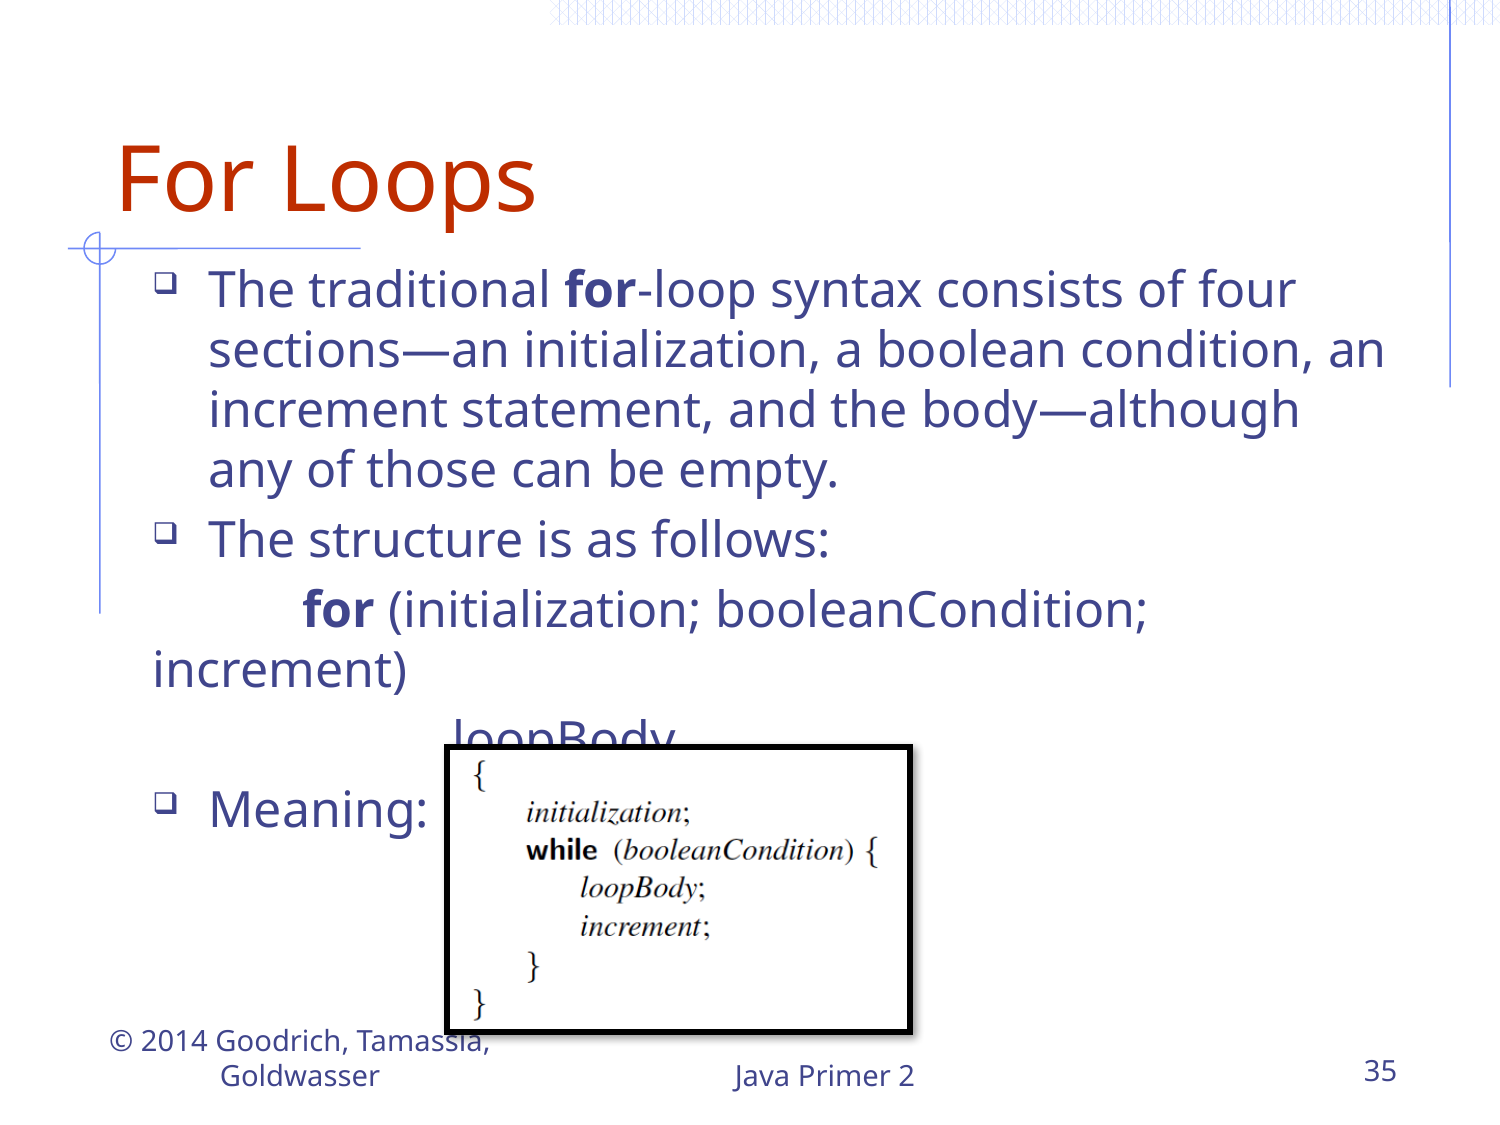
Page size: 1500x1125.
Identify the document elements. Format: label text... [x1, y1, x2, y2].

footer Java Primer 2 [587, 1024, 1063, 1101]
slide_number © 2014 Goodrich, Tamassia, Goldwasser [12, 1024, 587, 1101]
list The traditional for-loop syntax consists of four sections—an initialization, a boolean condition, an increment statement, and the body—although any of those can be empty. The structure is as follows: for (initialization; booleanCondition; increment) loopBody Meaning: [137, 249, 1413, 988]
title For Loops [99, 50, 1375, 238]
picture [449, 749, 907, 1030]
slide_number 35 [1099, 1024, 1413, 1101]
